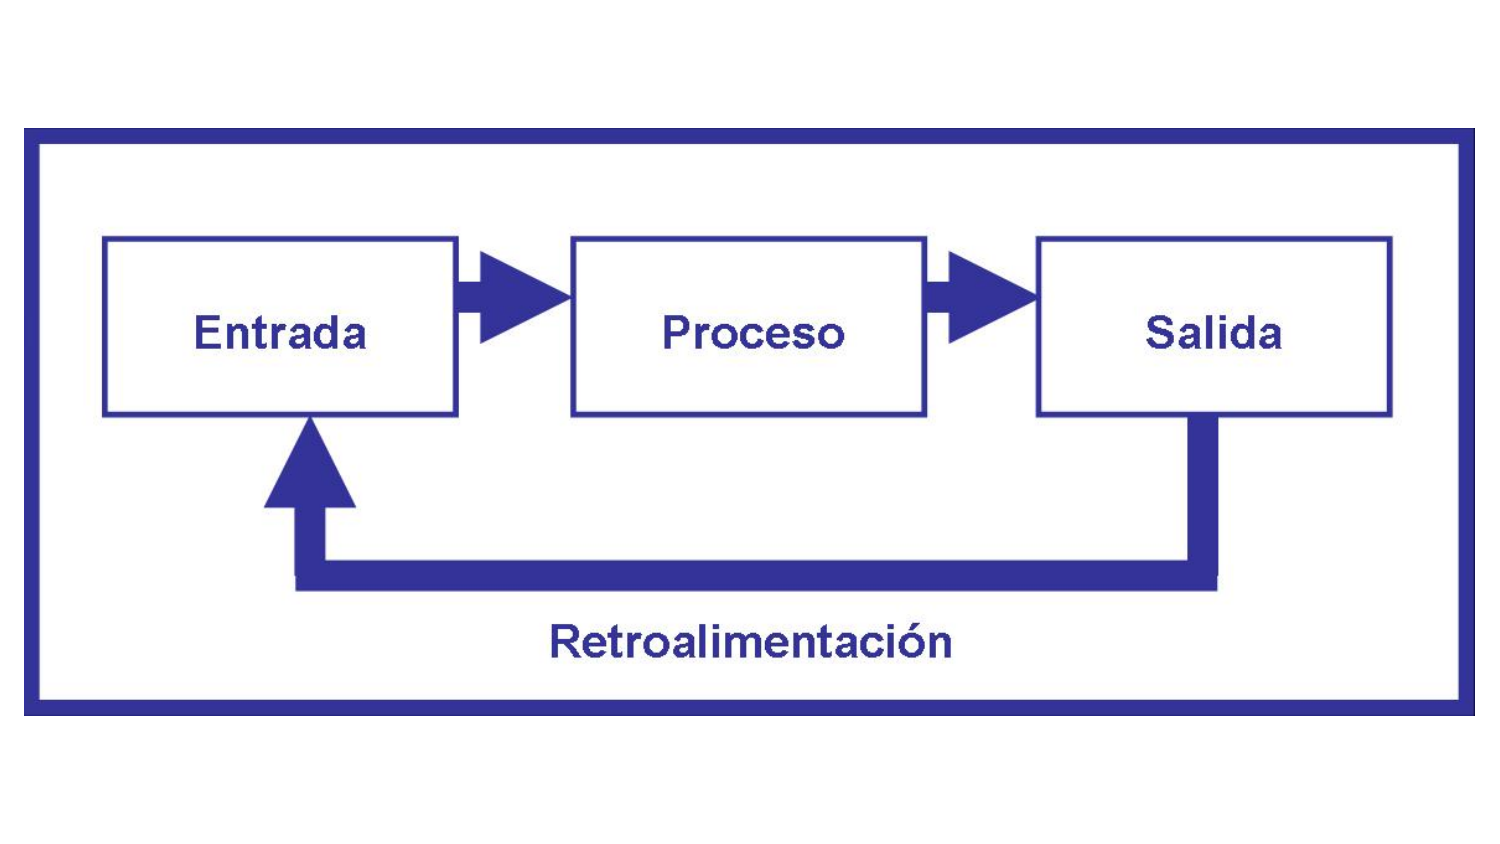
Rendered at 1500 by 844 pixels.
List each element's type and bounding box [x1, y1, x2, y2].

picture [24, 128, 1476, 716]
